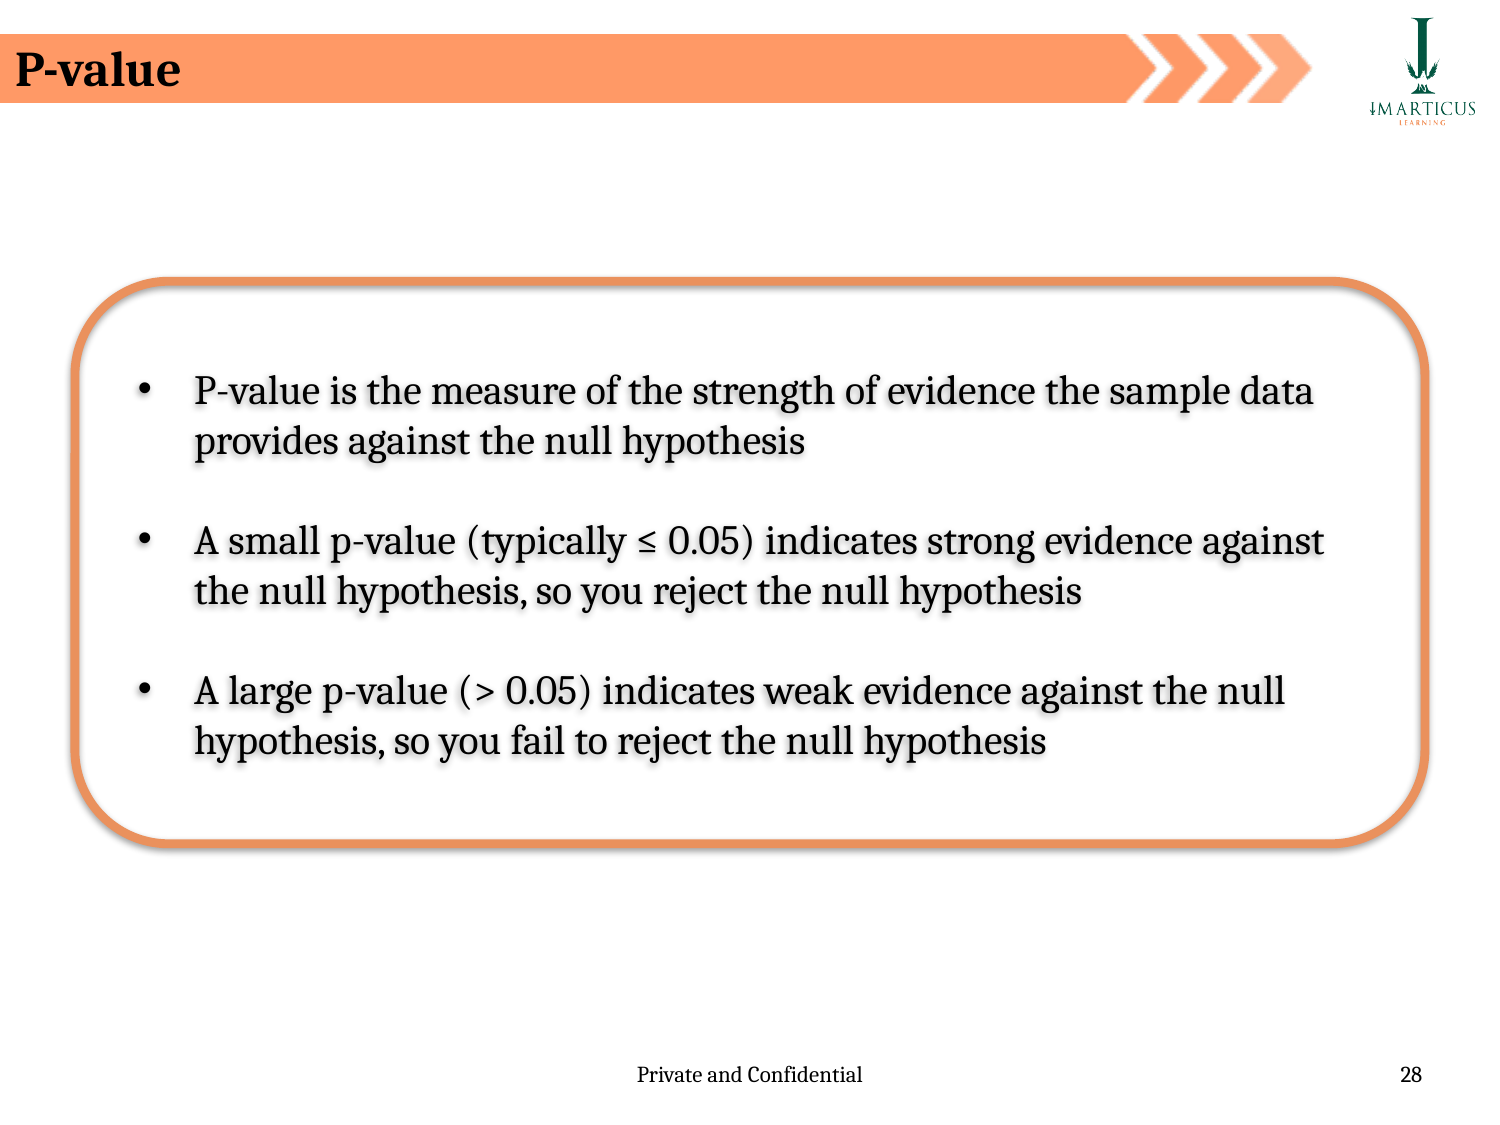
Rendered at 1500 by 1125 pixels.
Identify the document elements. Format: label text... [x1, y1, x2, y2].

text_box P-value is the measure of the strength of evidence the sample data provides against the null hypothesis A small p-value (typically ≤ 0.05) indicates strong evidence against the null hypothesis, so you reject the null hypothesis A large p-value (> 0.05) indicates weak evidence against the null hypothesis, so you fail to reject the null hypothesis [74, 280, 1426, 845]
picture [1015, 0, 1500, 150]
title P-value [0, 16, 1015, 117]
